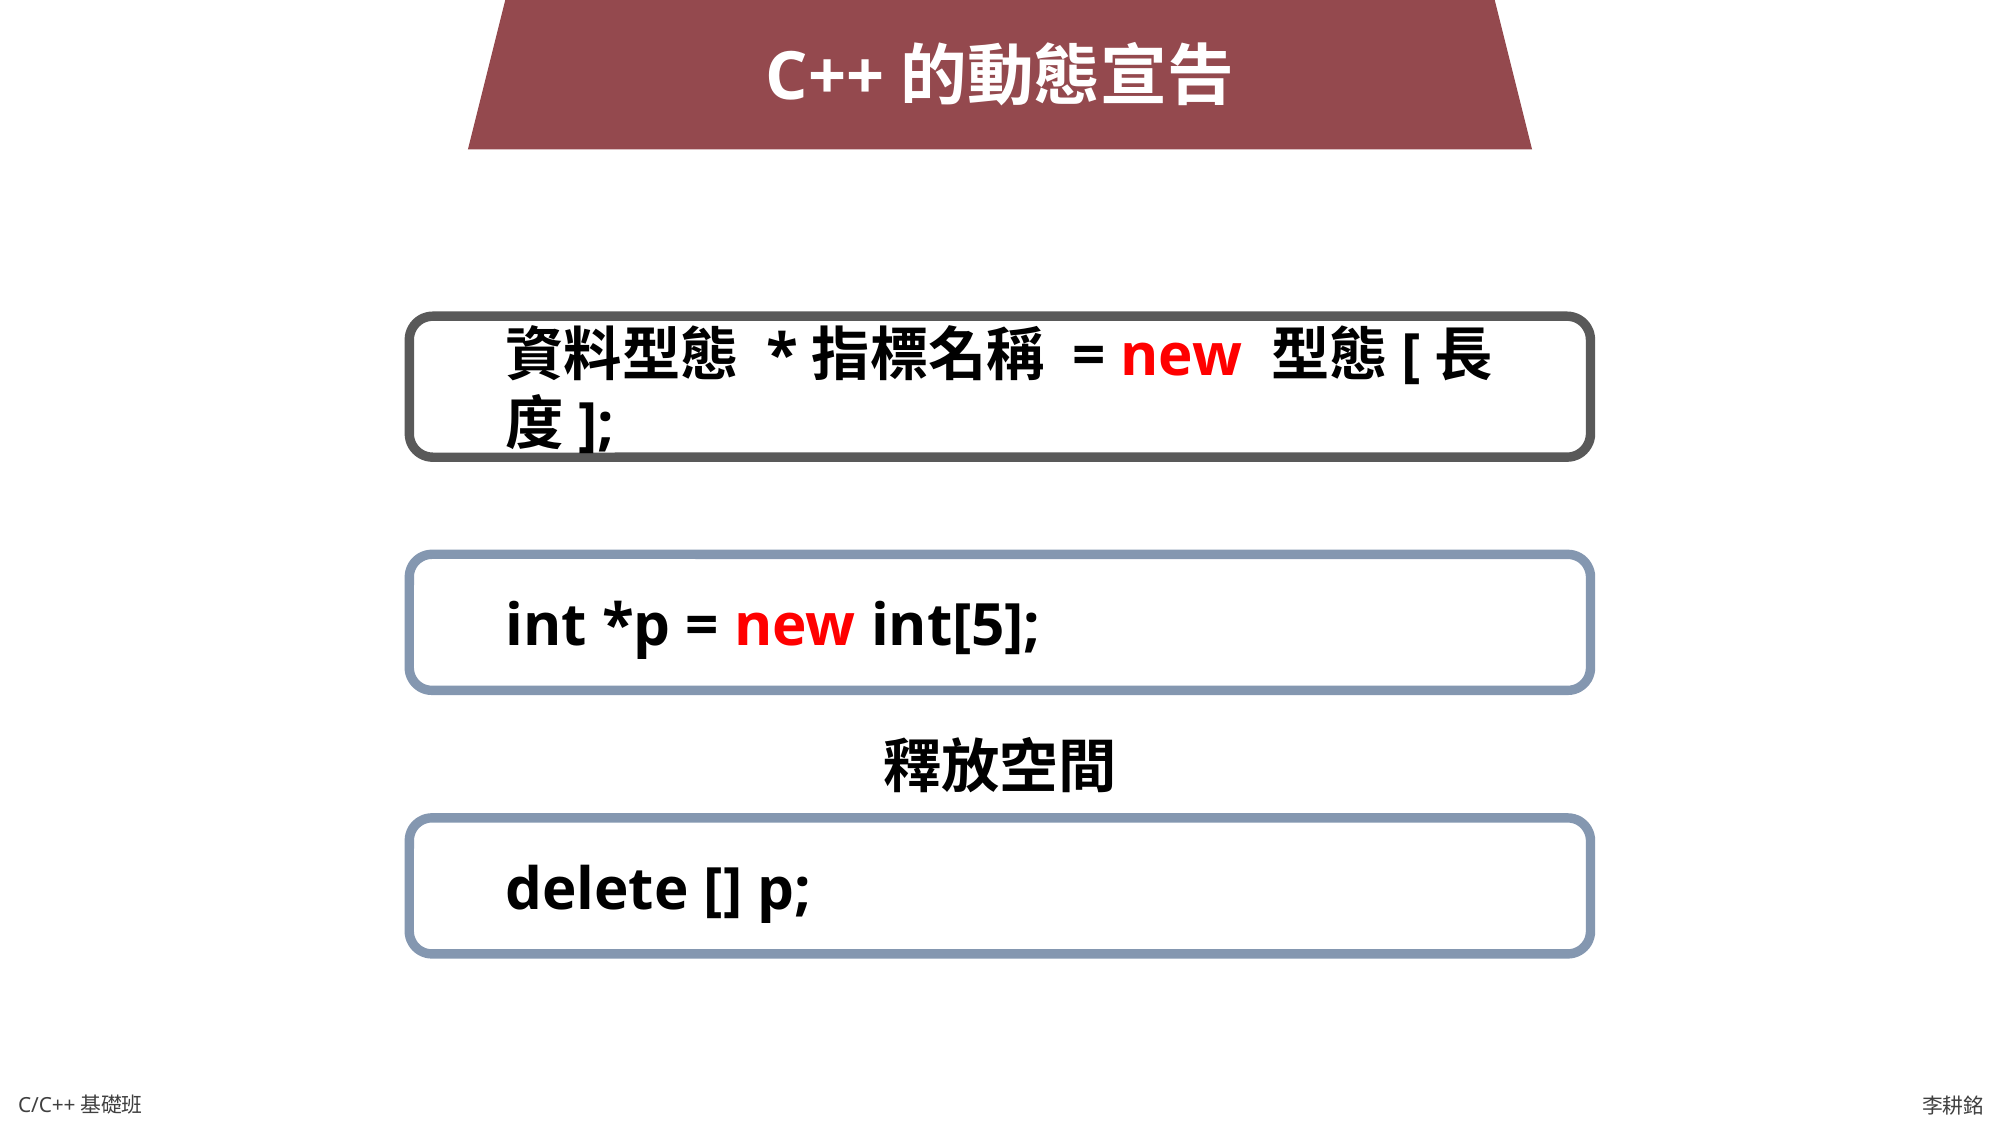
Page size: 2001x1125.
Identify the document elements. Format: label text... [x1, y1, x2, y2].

list 釋放空間 [832, 729, 1168, 809]
text_box C/C++基礎班 [3, 1084, 158, 1125]
text_box [466, 0, 1534, 151]
text_box C++的動態宣告 [750, 25, 1250, 120]
text_box 資料型態 *指標名稱 = new 型態[長度]; [408, 315, 1592, 459]
text_box 李耕銘 [1907, 1084, 2000, 1125]
text_box int *p = new int[5]; [408, 553, 1592, 692]
text_box delete [] p; [408, 816, 1592, 955]
